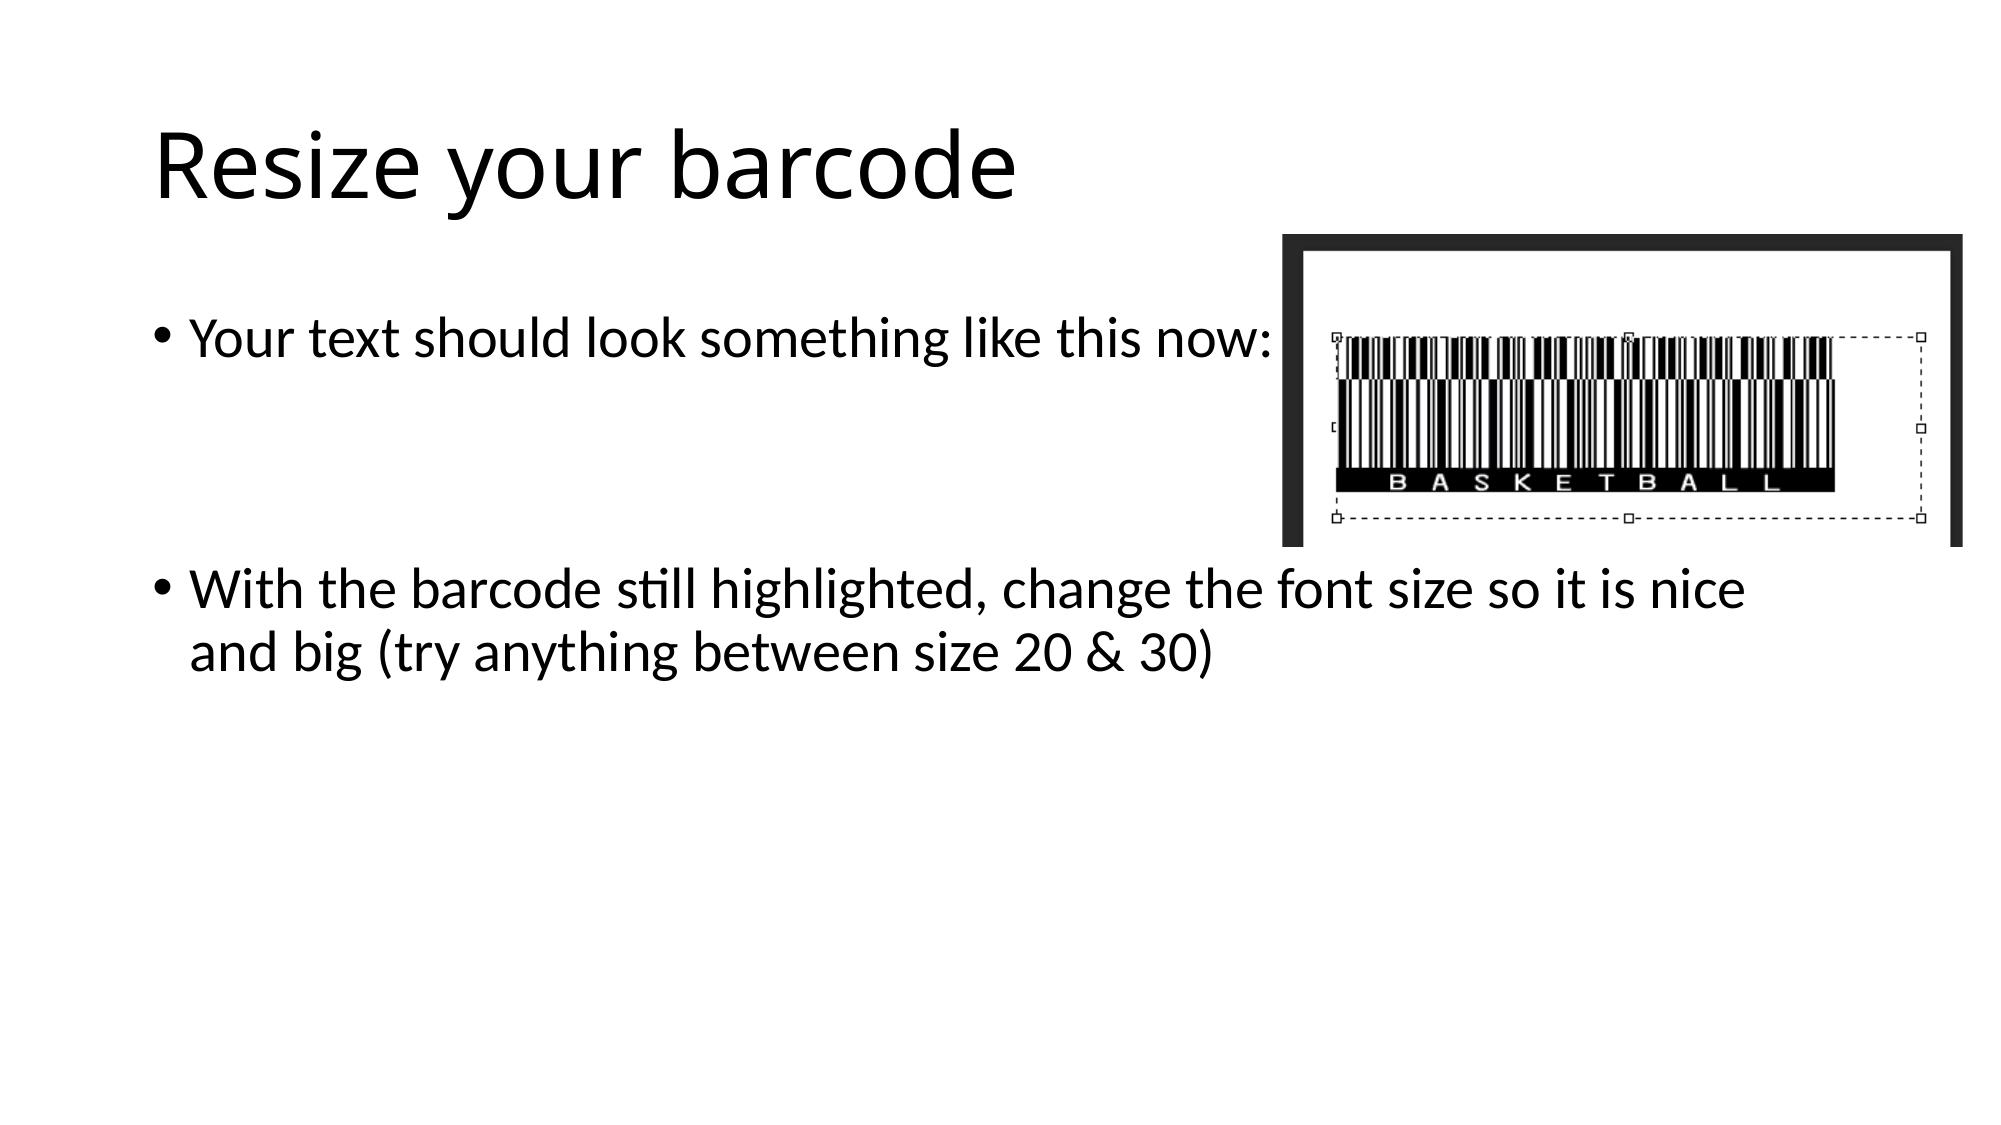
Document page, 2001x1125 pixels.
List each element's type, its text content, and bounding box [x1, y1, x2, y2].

list Your text should look something like this now: With the barcode still highlighted, change the font size so it is nice and big (try anything between size 20 & 30) [137, 299, 1863, 1014]
title Resize your barcode [137, 59, 1863, 278]
picture [1282, 234, 1963, 547]
